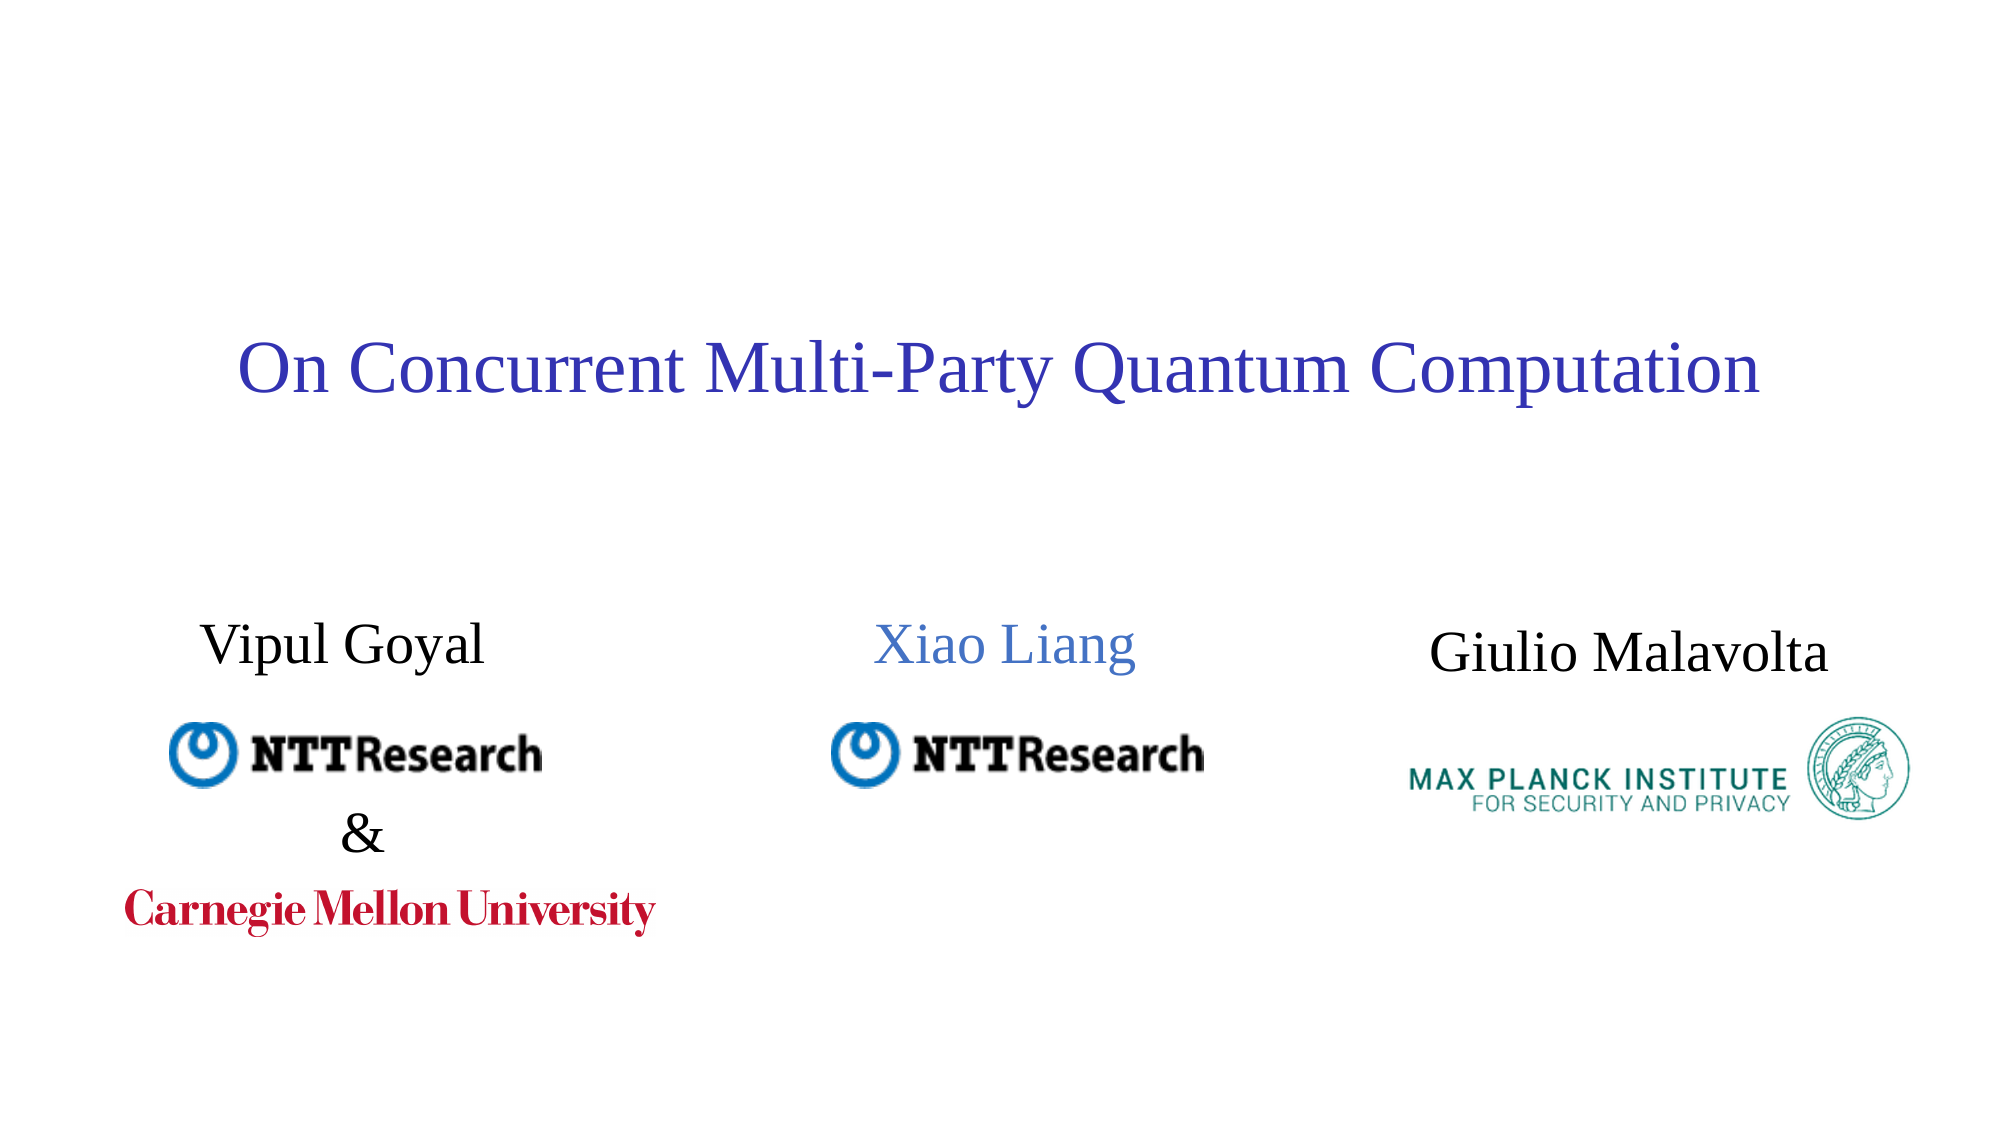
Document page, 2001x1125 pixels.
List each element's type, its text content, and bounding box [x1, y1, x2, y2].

text_box Xiao Liang [735, 562, 1275, 683]
text_box & [325, 789, 413, 872]
text_box Vipul Goyal [30, 562, 656, 683]
picture [168, 722, 542, 789]
picture [830, 722, 1204, 789]
title On Concurrent Multi-Party Quantum Computation [0, 296, 2000, 416]
picture [1393, 712, 1923, 835]
picture [125, 888, 656, 937]
text_box Giulio Malavolta [1316, 570, 1942, 691]
